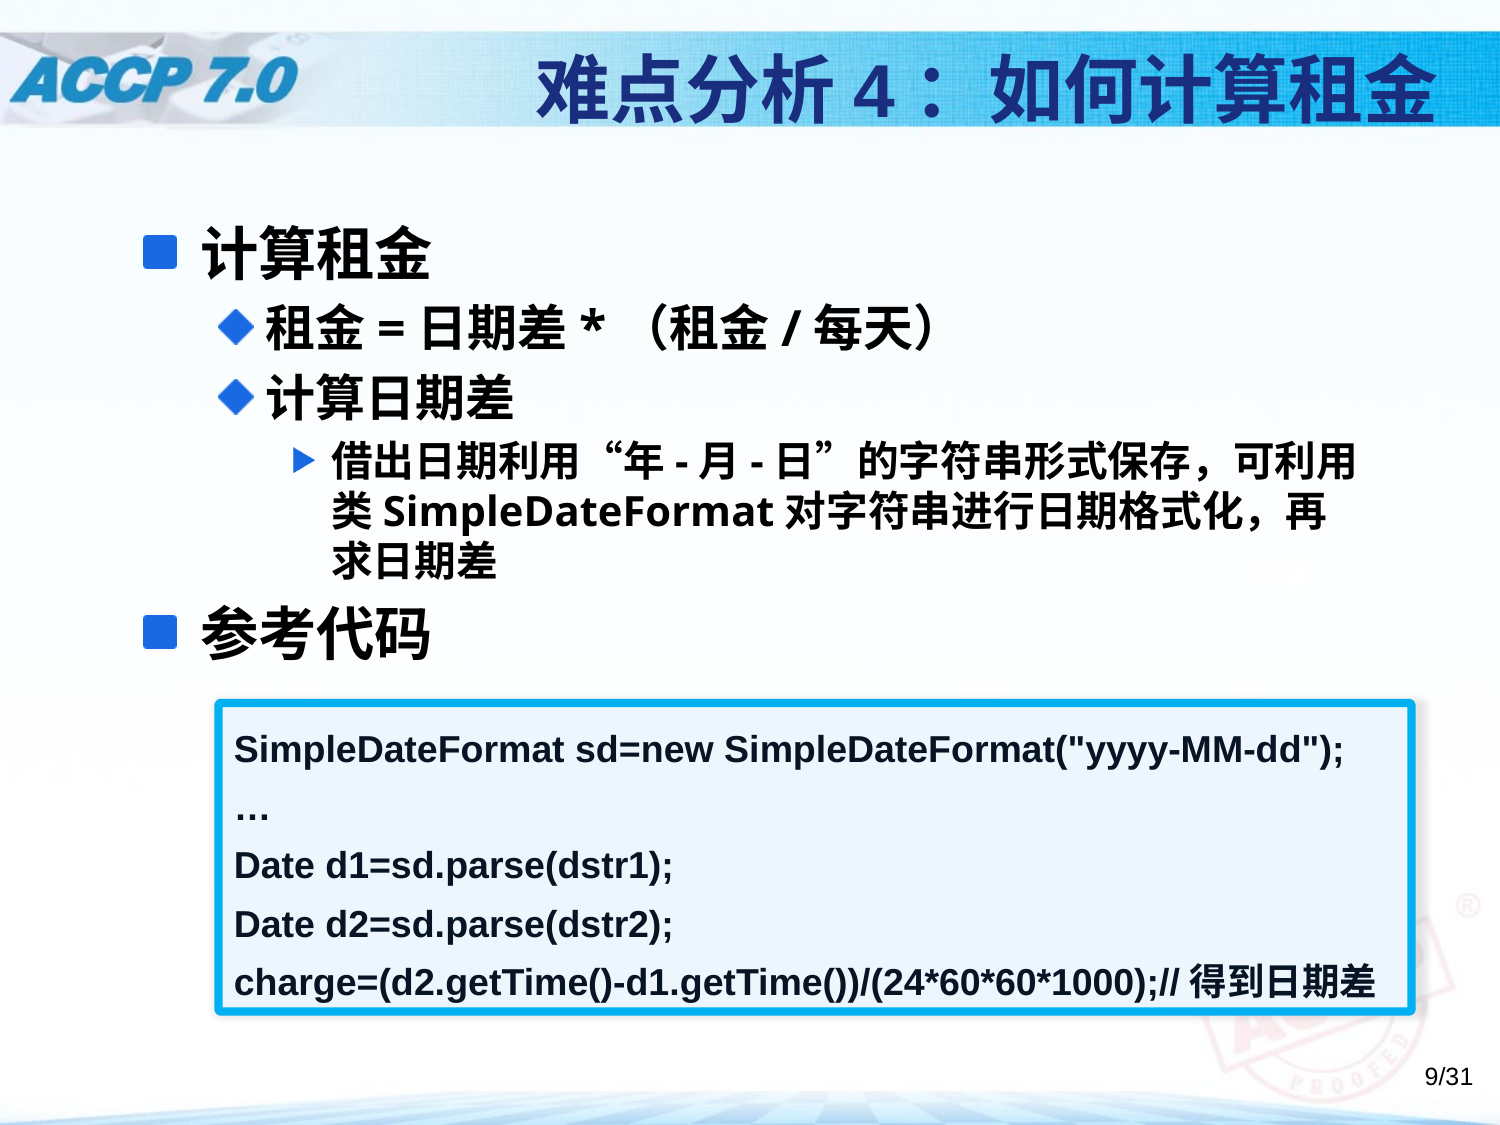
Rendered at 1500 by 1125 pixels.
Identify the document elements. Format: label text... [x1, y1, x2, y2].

text_box SimpleDateFormat sd=new SimpleDateFormat("yyyy-MM-dd"); … Date d1=sd.parse(dstr1); Date d2=sd.parse(dstr2); charge=(d2.getTime()-d1.getTime())/(24*60*60*1000);//得到日期差 [218, 702, 1412, 1012]
list 计算租金 租金=日期差*（租金/每天） 计算日期差 借出日期利用“年-月-日”的字符串形式保存，可利用类SimpleDateFormat对字符串进行日期格式化，再求日期差 参考代码 [128, 209, 1383, 1032]
title 难点分析4：如何计算租金 [120, 34, 1471, 183]
picture [0, 0, 1500, 1125]
slide_number 9/31 [1138, 1053, 1489, 1114]
